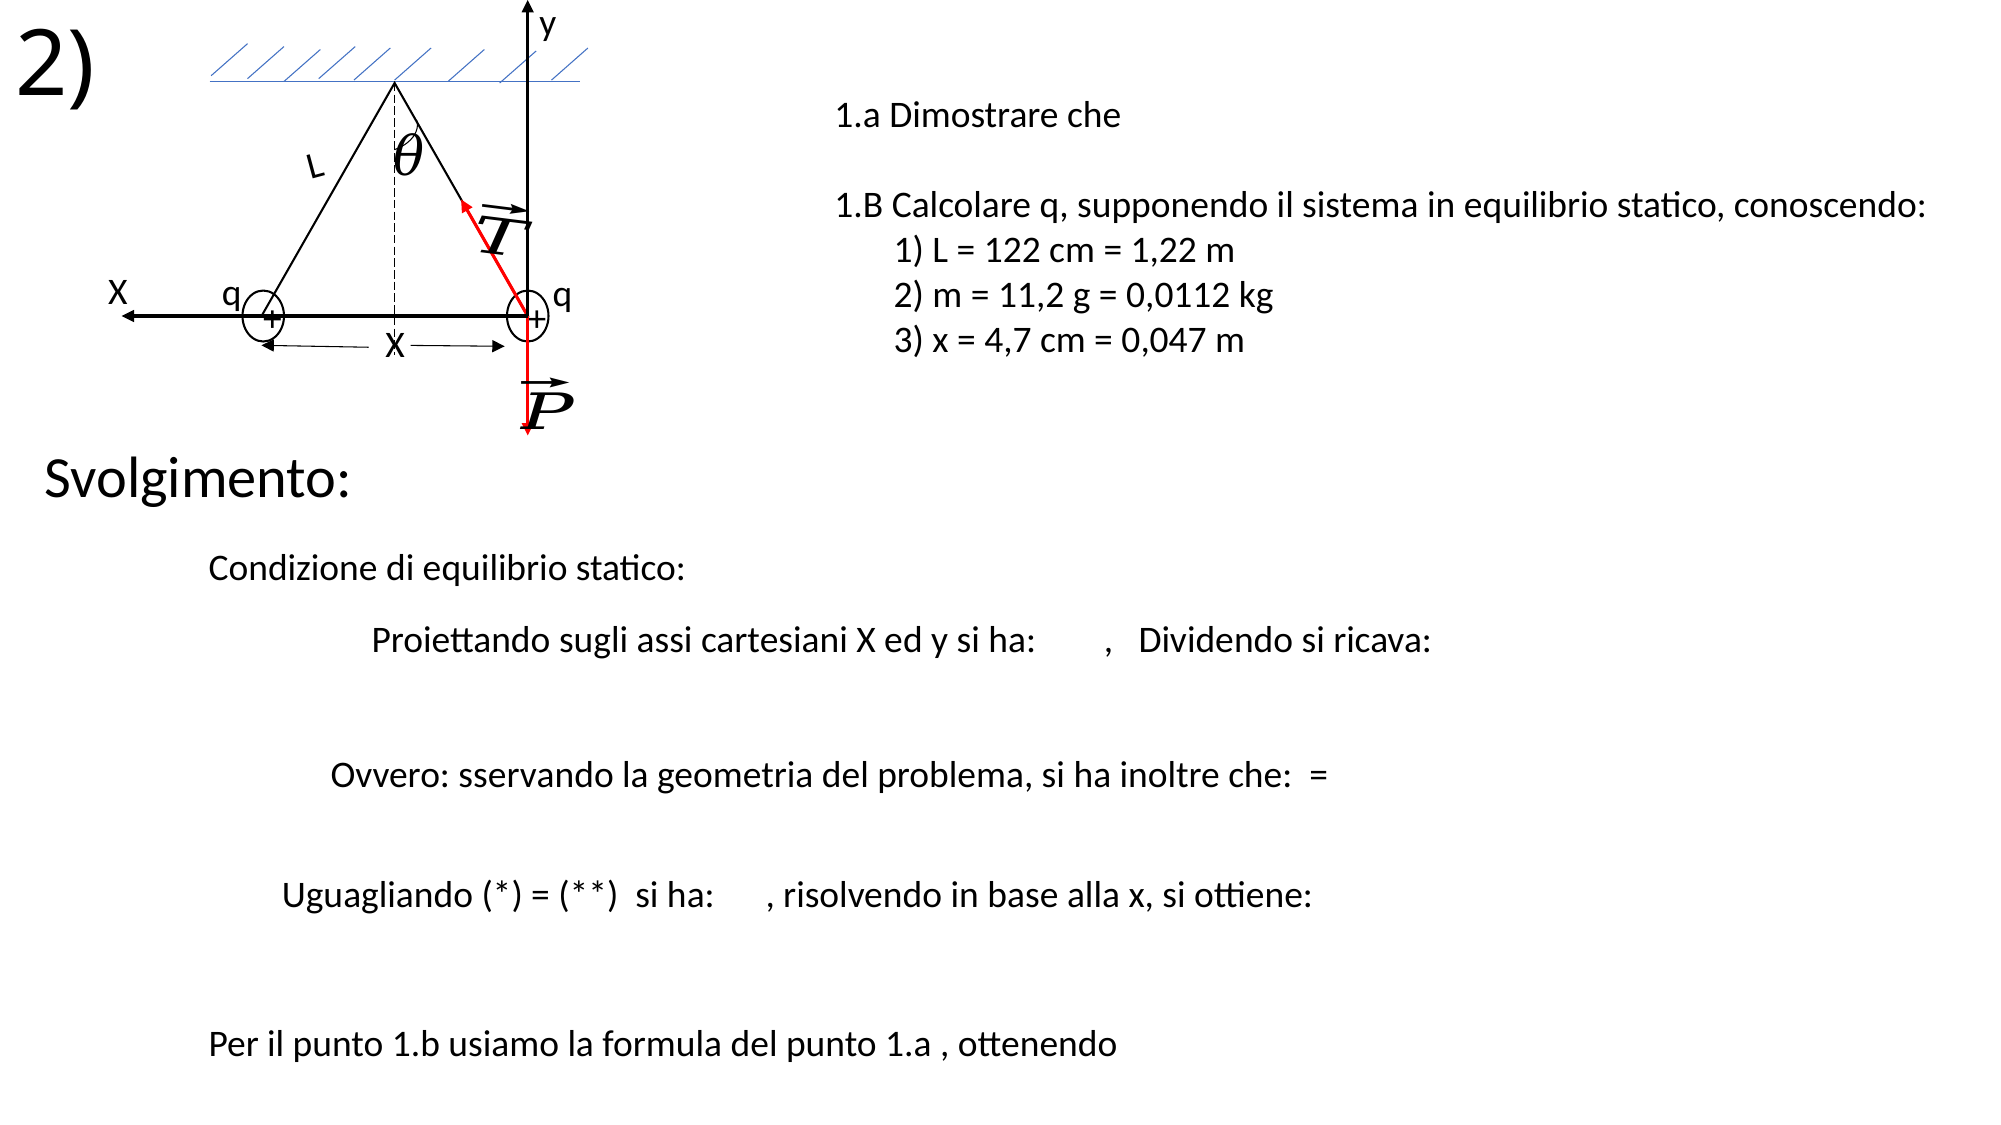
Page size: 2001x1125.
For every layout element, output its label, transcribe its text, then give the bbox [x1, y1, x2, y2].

text_box X [93, 259, 143, 320]
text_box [394, 48, 432, 81]
text_box X [370, 318, 420, 373]
text_box y [528, 0, 572, 51]
list Svolgimento: [29, 439, 395, 590]
text_box [274, 82, 394, 314]
title 2) [0, 0, 122, 133]
text_box L [284, 128, 344, 198]
text_box [387, 127, 394, 149]
text_box + [506, 318, 526, 343]
text_box + [529, 289, 550, 343]
text_box [395, 82, 417, 127]
text_box q [207, 260, 257, 314]
text_box + [241, 318, 285, 343]
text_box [211, 43, 248, 76]
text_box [528, 50, 537, 84]
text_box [247, 46, 284, 79]
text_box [447, 49, 485, 82]
text_box [395, 121, 463, 314]
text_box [551, 48, 588, 81]
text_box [353, 48, 391, 81]
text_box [318, 46, 356, 79]
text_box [283, 49, 321, 82]
text_box [395, 120, 418, 151]
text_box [461, 199, 527, 315]
text_box + [257, 289, 285, 314]
text_box q [537, 261, 588, 321]
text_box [499, 50, 527, 84]
